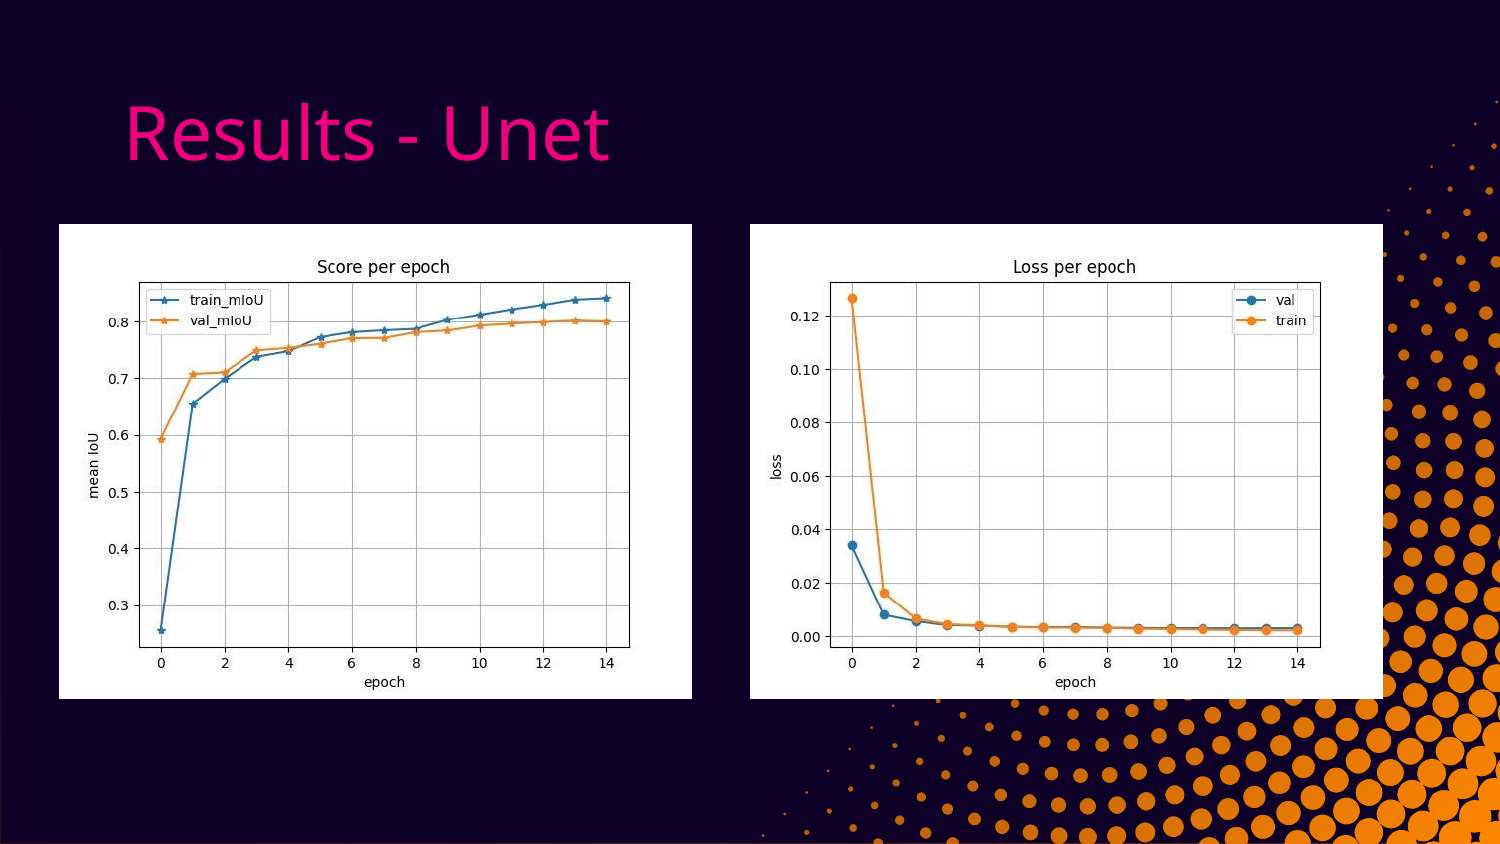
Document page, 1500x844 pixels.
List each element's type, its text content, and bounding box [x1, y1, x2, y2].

title Results - Unet [123, 34, 1150, 176]
picture [59, 224, 693, 700]
picture [749, 224, 1383, 700]
